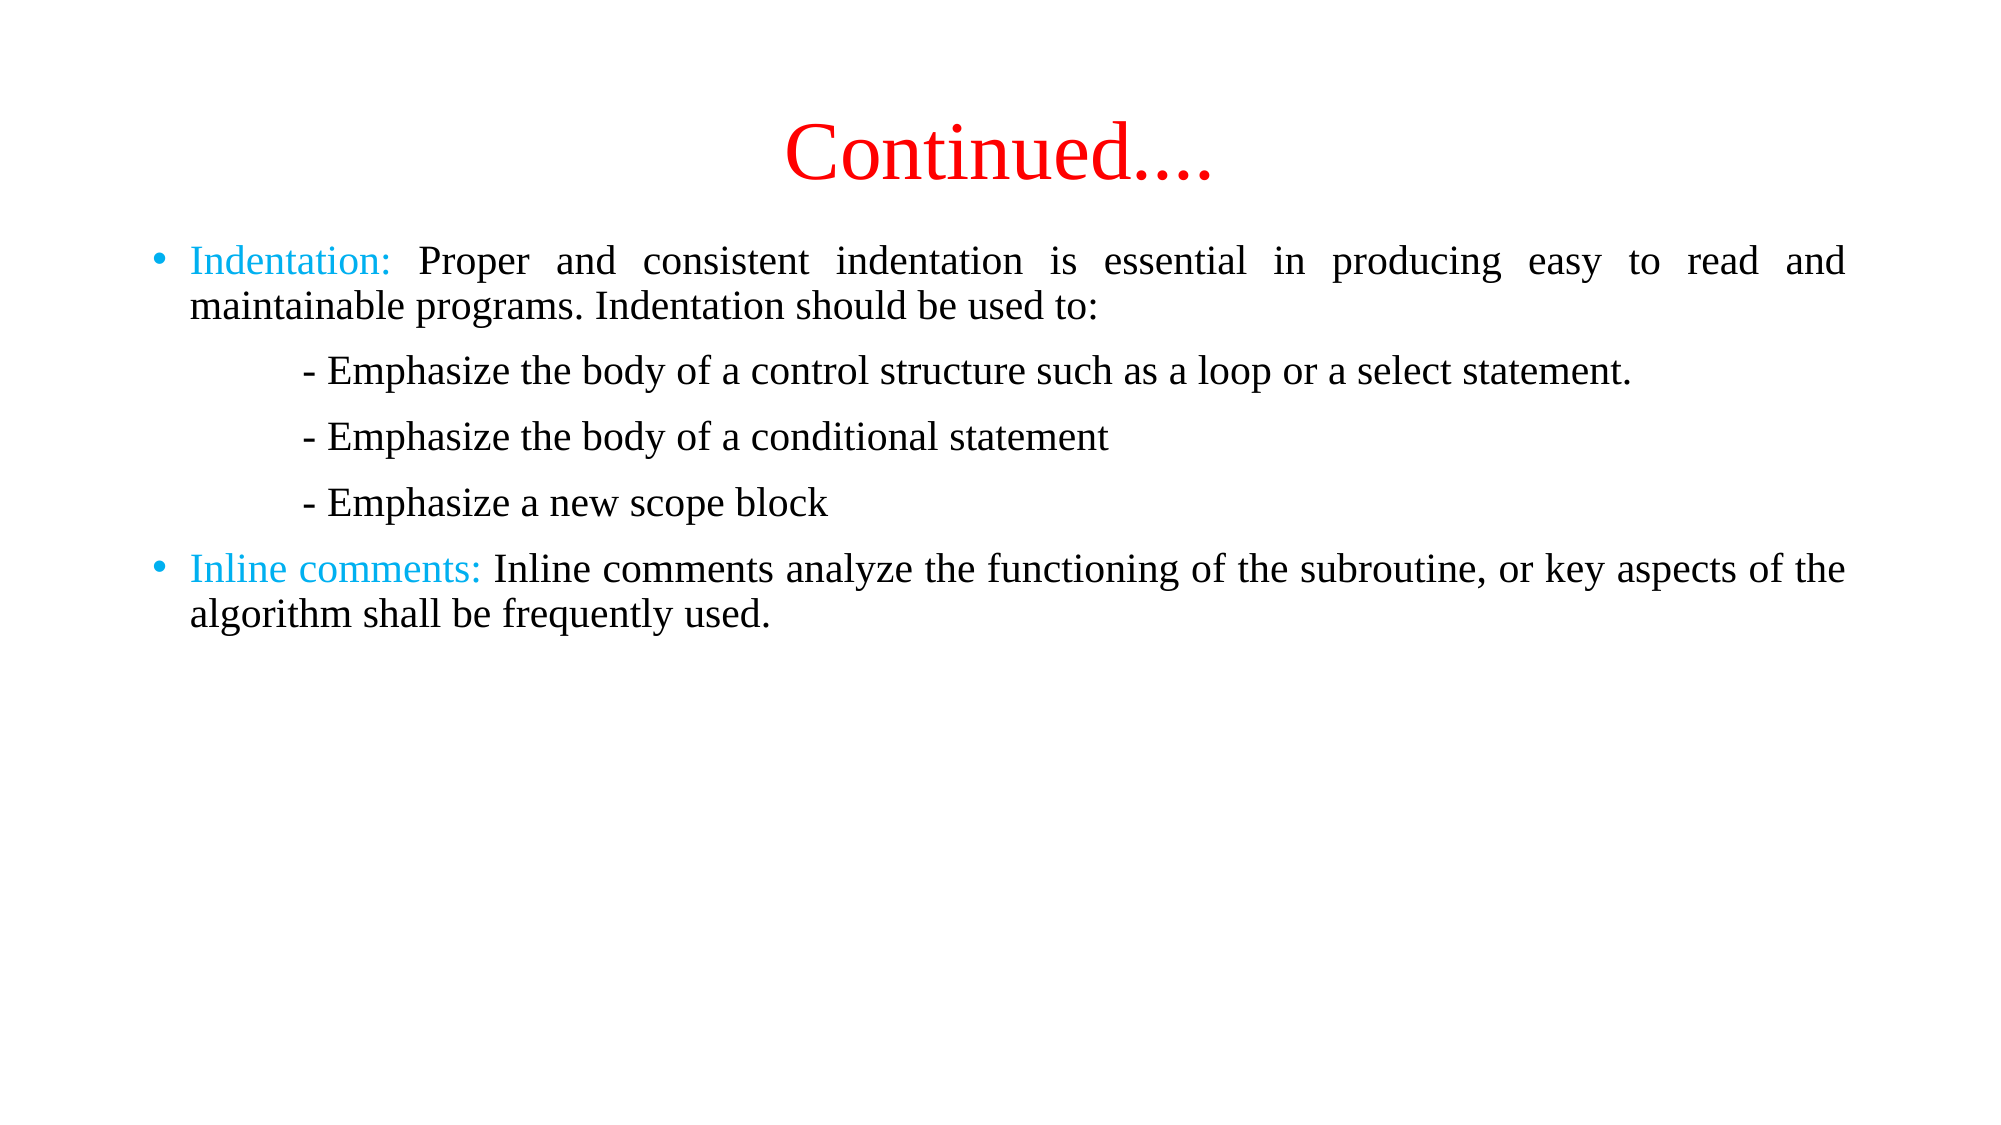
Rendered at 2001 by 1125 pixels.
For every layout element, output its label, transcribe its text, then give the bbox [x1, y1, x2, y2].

title Continued.... [137, 59, 1863, 230]
list Indentation: Proper and consistent indentation is essential in producing easy to read and maintainable programs. Indentation should be used to: - Emphasize the body of a control structure such as a loop or a select statement. - Emphasize the body of a conditional statement - Emphasize a new scope block Inline comments: Inline comments analyze the functioning of the subroutine, or key aspects of the algorithm shall be frequently used. [137, 230, 1863, 1102]
